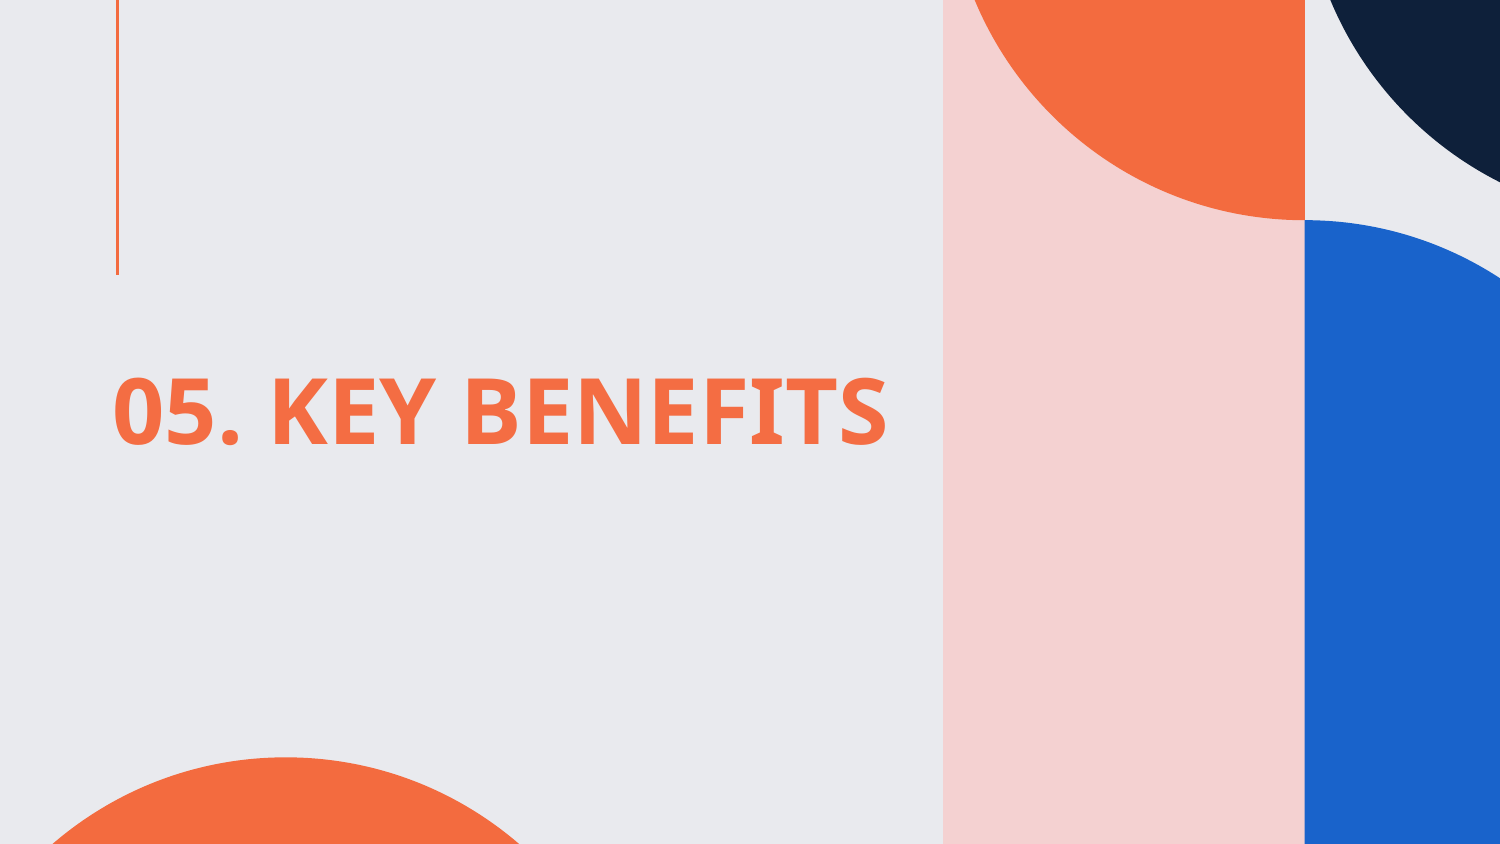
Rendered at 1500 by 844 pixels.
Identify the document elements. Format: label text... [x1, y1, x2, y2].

title 05. KEY BENEFITS [97, 338, 1366, 576]
